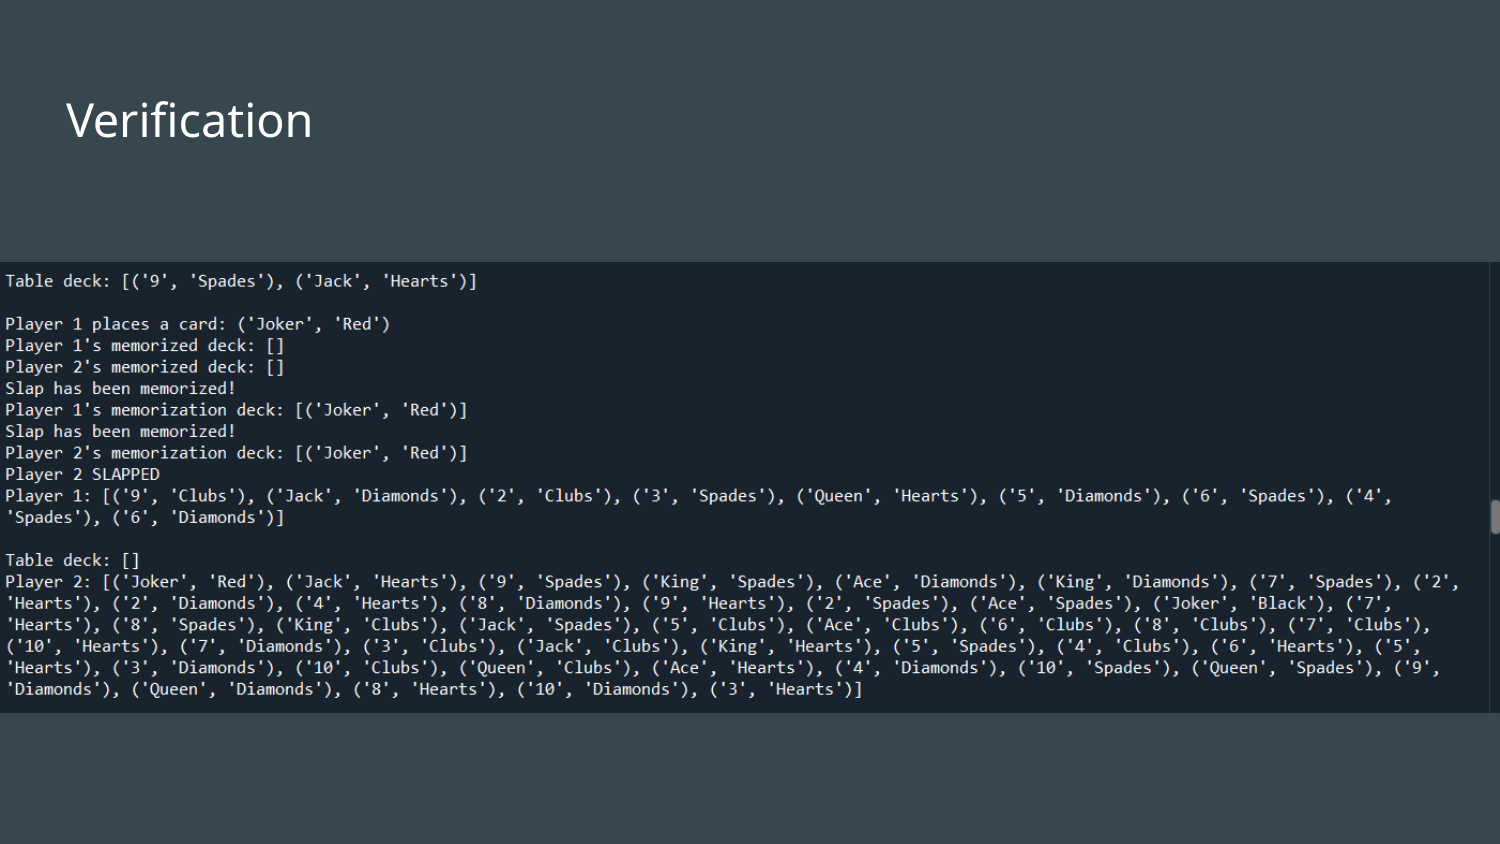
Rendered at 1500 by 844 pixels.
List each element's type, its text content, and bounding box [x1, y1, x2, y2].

title Verification [51, 72, 1449, 167]
picture [0, 262, 1500, 713]
